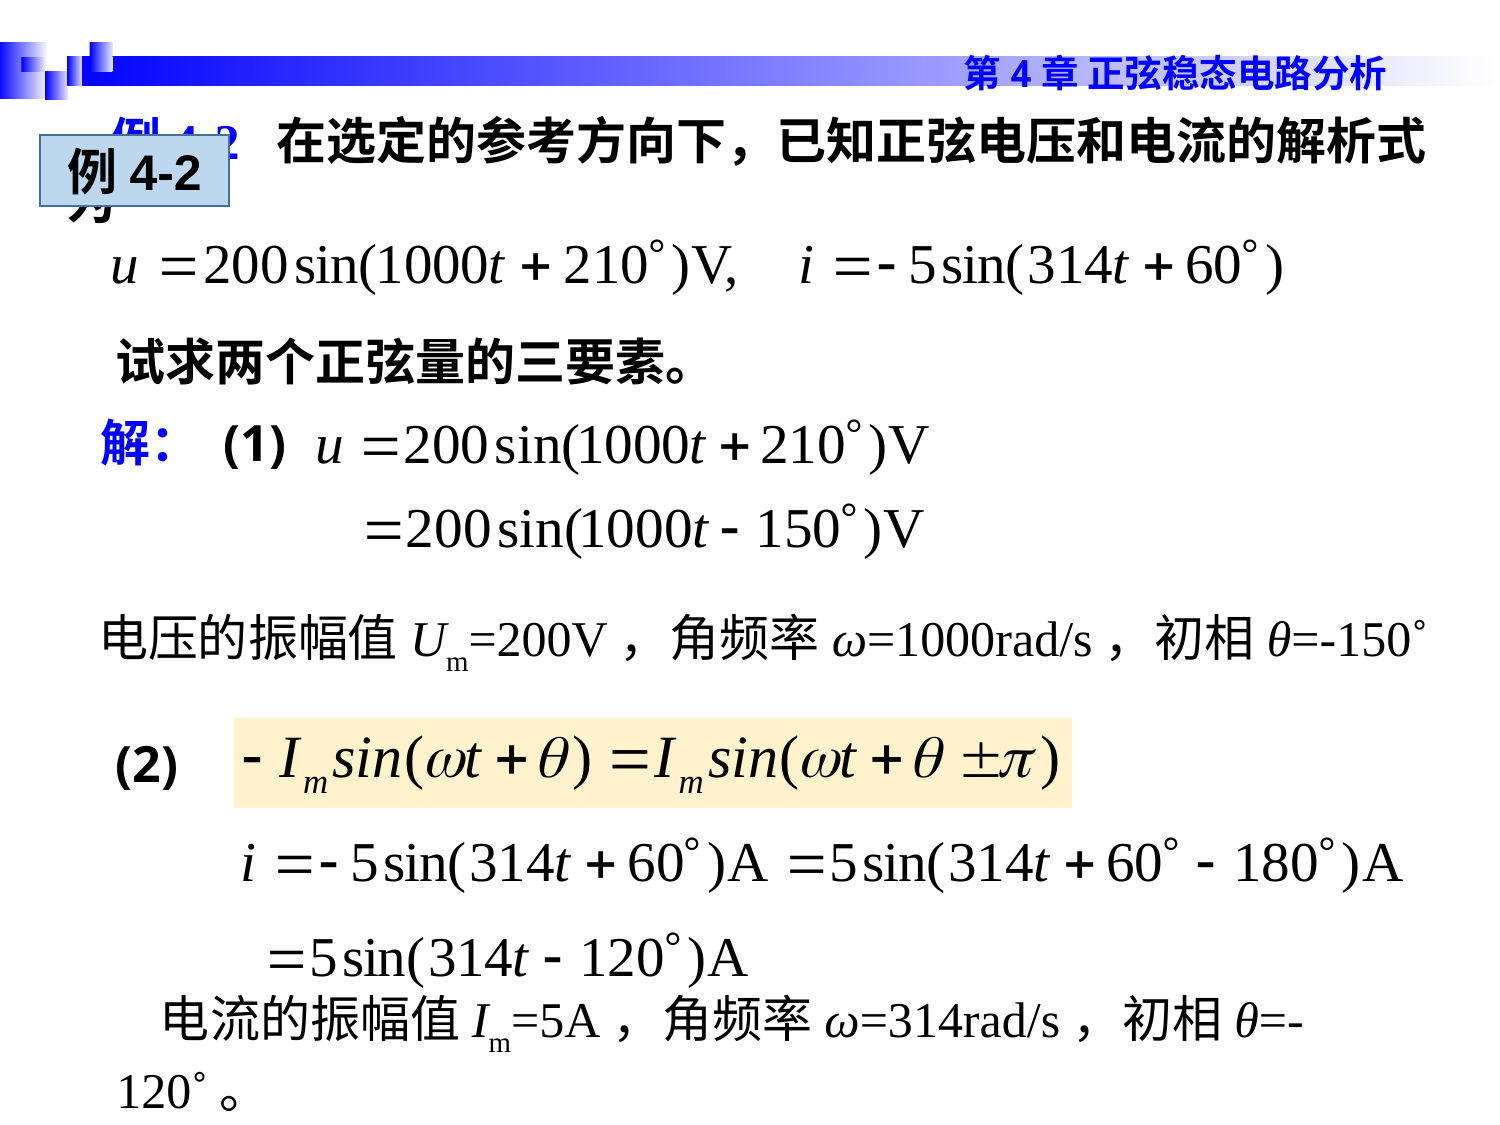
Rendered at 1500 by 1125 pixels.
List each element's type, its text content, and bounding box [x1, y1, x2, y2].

text_box 例4-2 在选定的参考方向下，已知正弦电压和电流的解析式为 [52, 132, 1448, 208]
text_box 电流的振幅值Im=5A，角频率ω=314rad/s，初相θ=-120˚。 [101, 1010, 1429, 1096]
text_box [103, 231, 754, 307]
text_box 例4-2 [39, 134, 230, 207]
text_box (2) [101, 725, 206, 801]
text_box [791, 231, 1292, 307]
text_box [242, 924, 761, 1000]
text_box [307, 411, 943, 572]
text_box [233, 717, 1072, 808]
text_box 电压的振幅值Um=200V，角频率ω=1000rad/s，初相θ=-150˚ [83, 598, 1443, 685]
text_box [855, 57, 859, 85]
text_box 解： (1) [86, 404, 315, 479]
text_box 试求两个正弦量的三要素。 [100, 322, 731, 398]
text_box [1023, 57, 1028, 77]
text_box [771, 57, 775, 85]
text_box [939, 57, 943, 85]
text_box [233, 829, 1417, 905]
